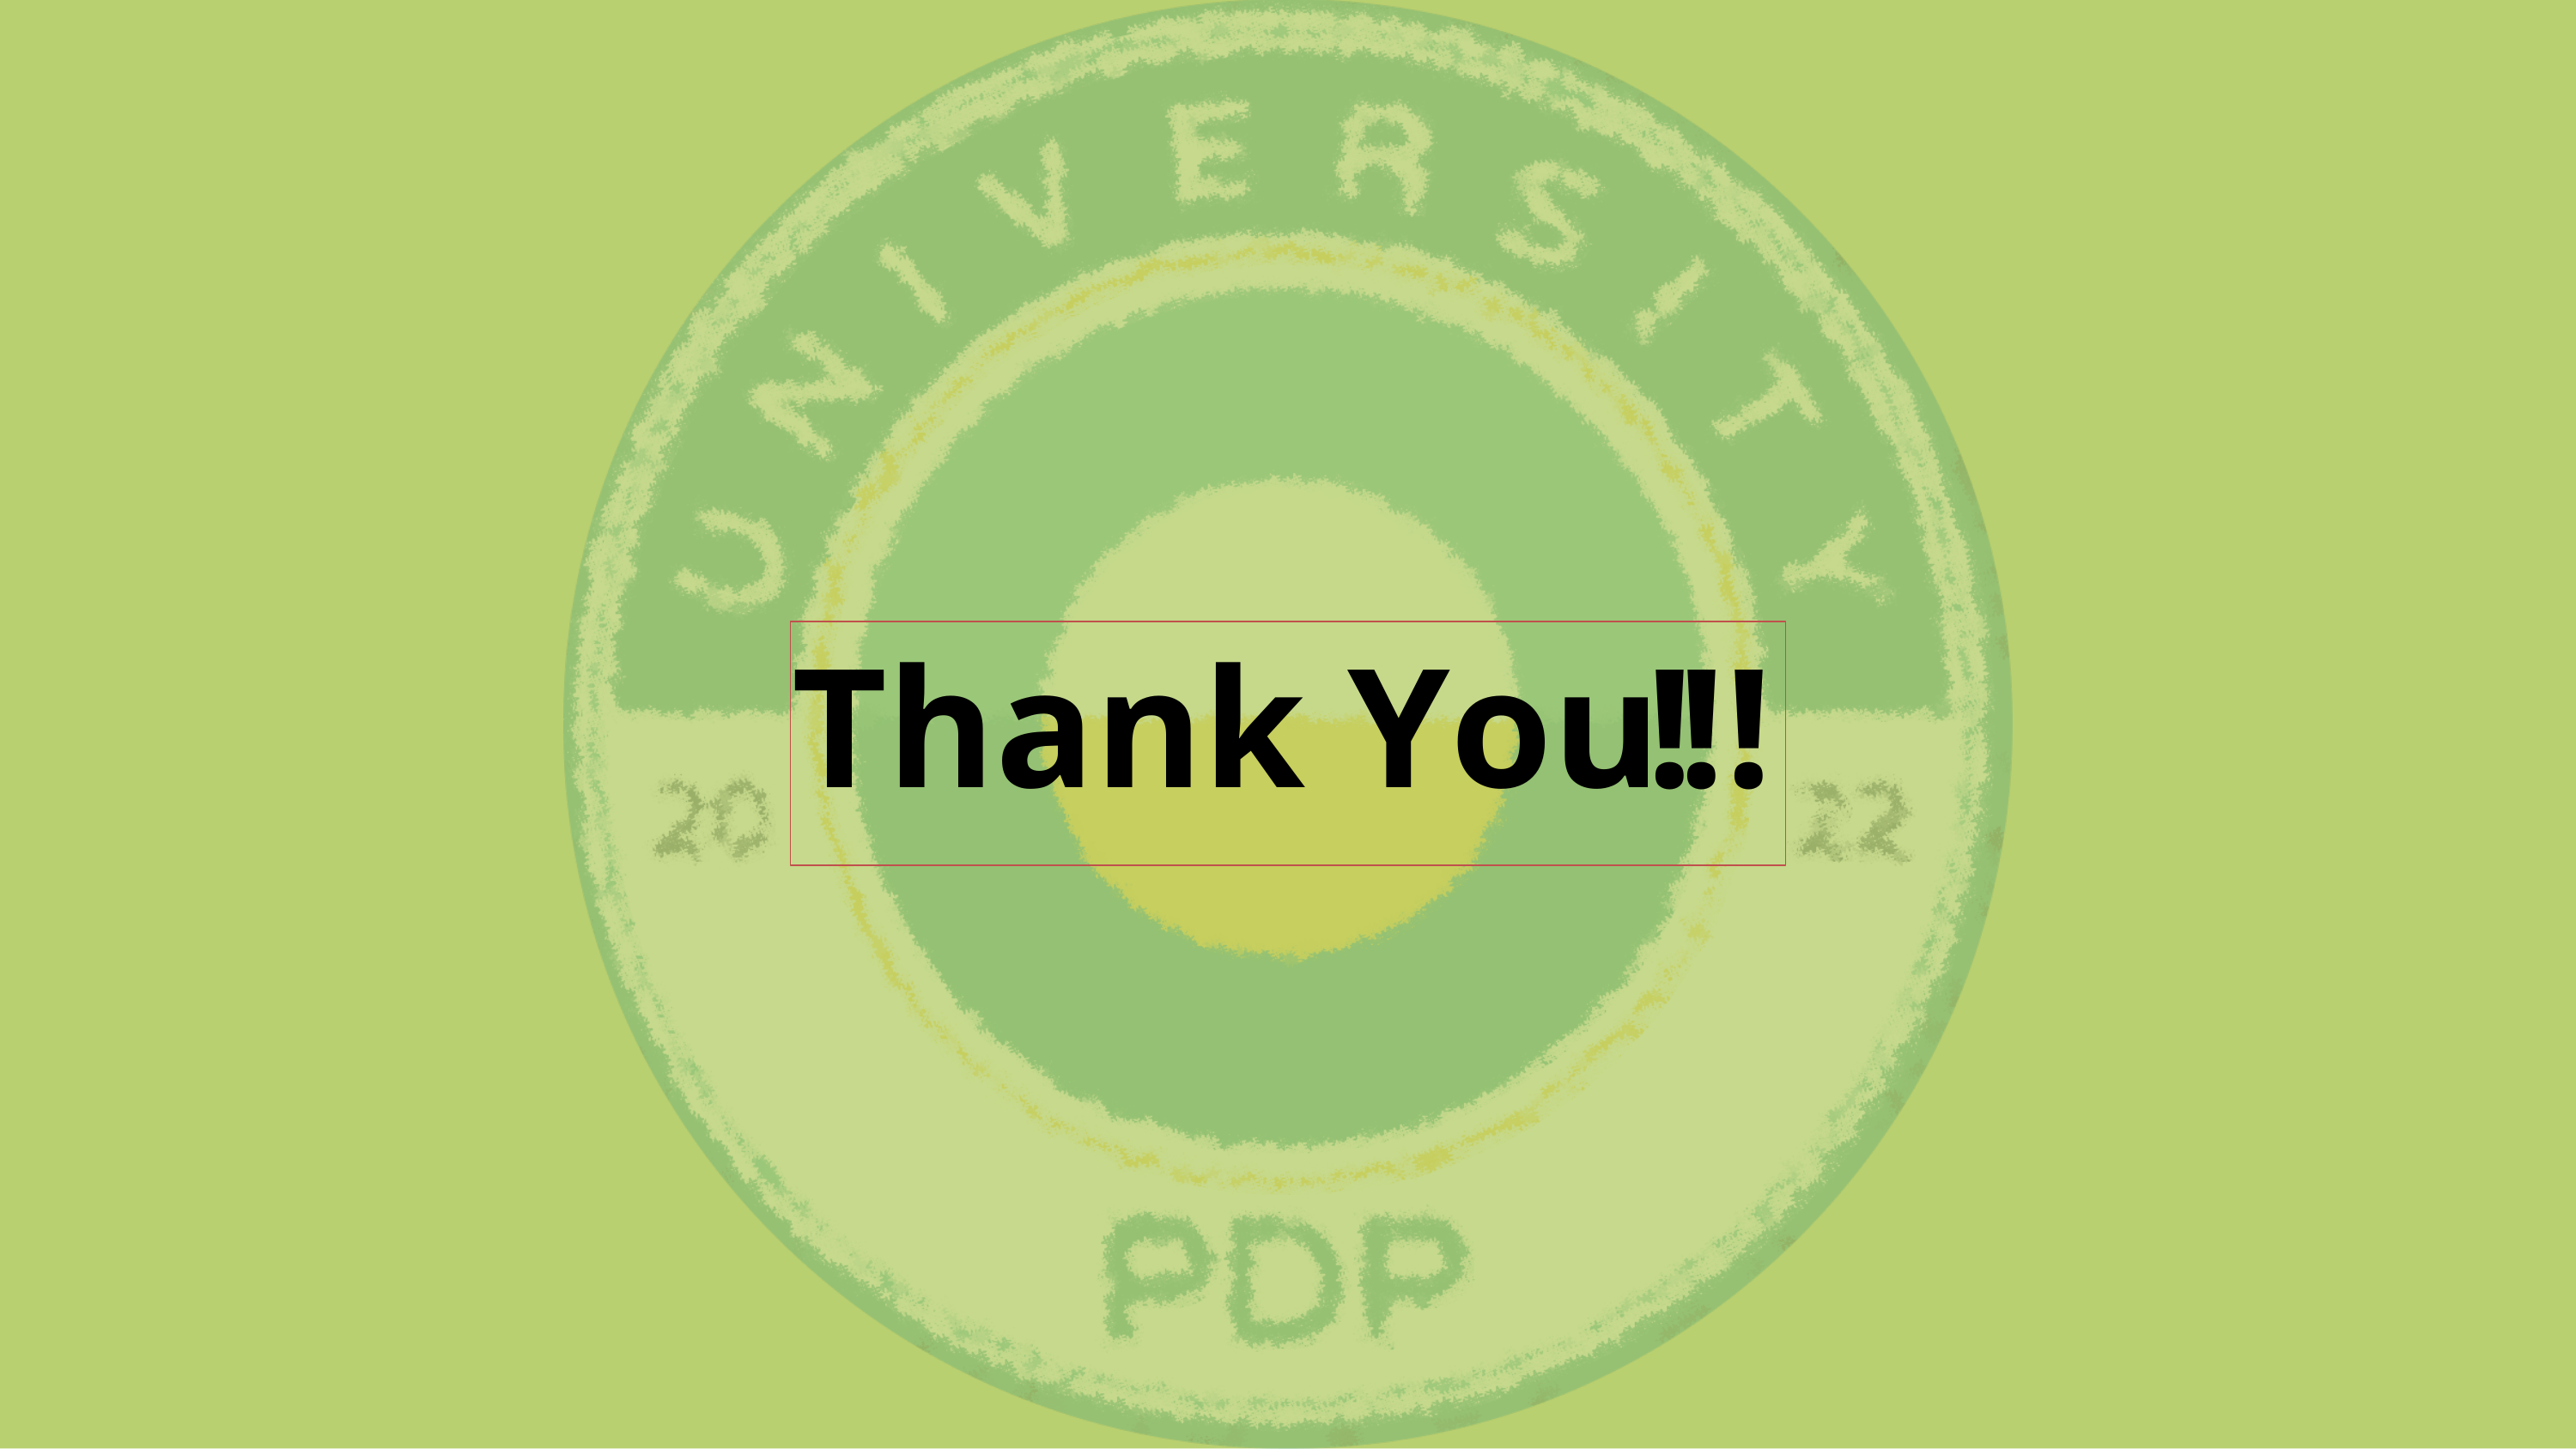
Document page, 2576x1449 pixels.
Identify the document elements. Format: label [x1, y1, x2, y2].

picture [563, 0, 2013, 1449]
